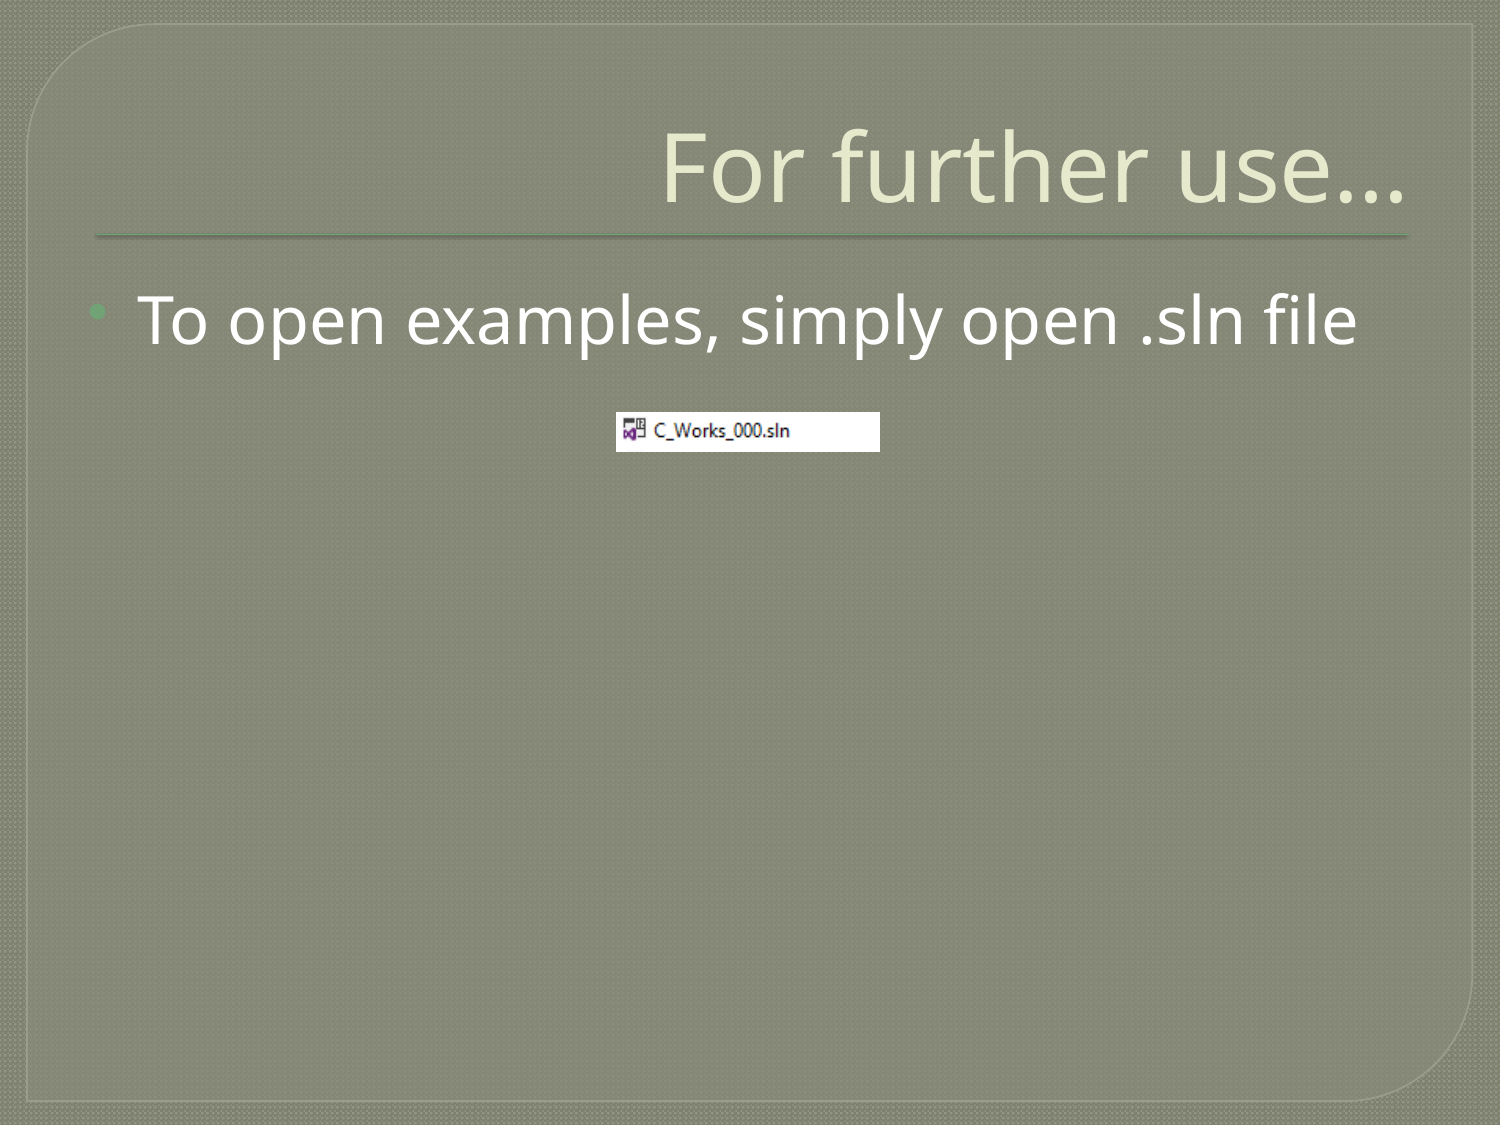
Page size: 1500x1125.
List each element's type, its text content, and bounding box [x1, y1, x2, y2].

list To open examples, simply open .sln file [75, 270, 1425, 1013]
title For further use… [75, 41, 1425, 230]
picture [616, 412, 880, 452]
